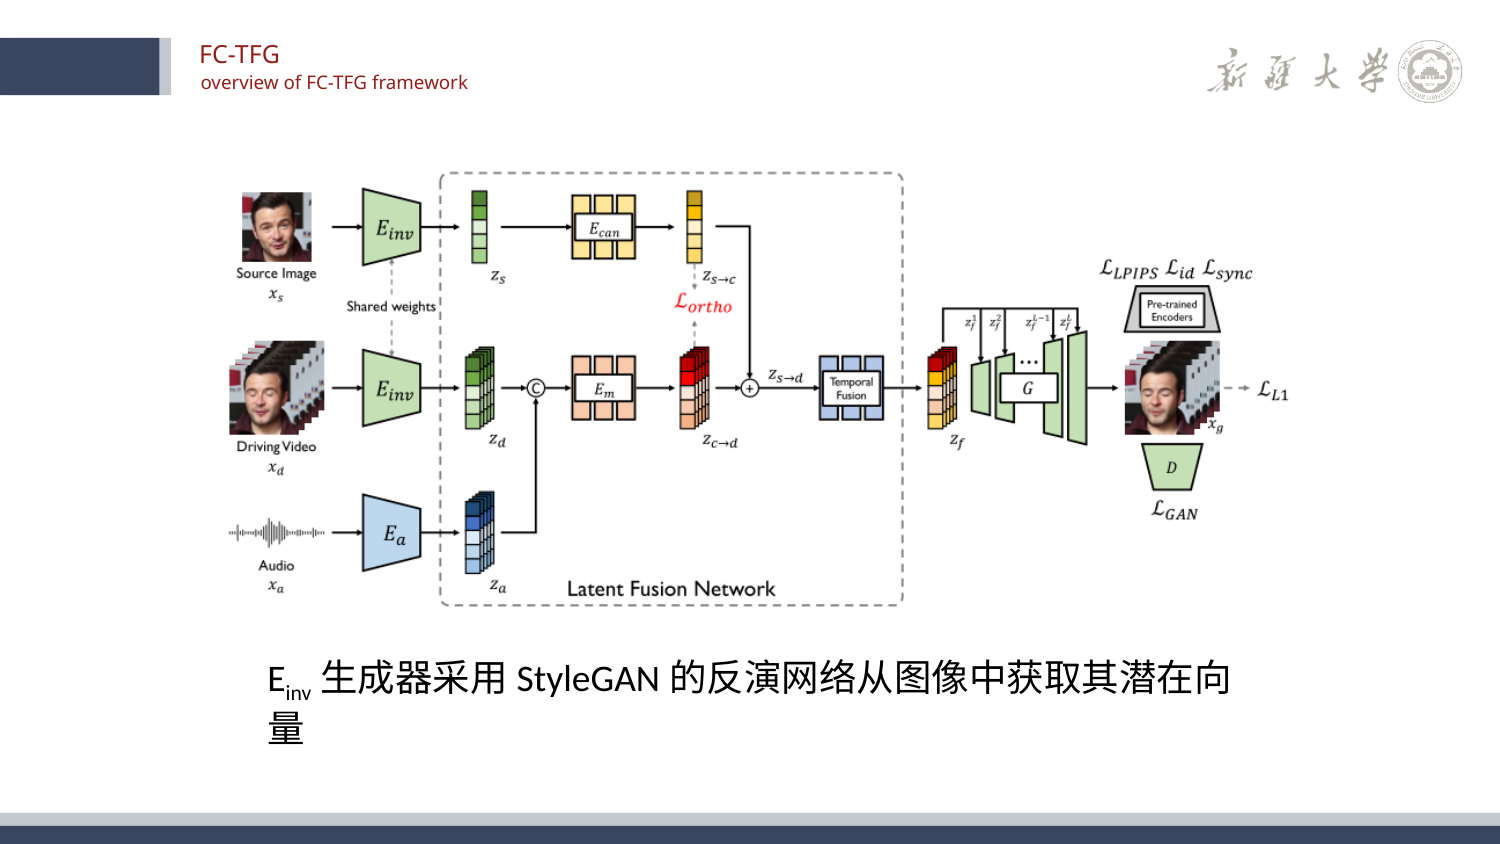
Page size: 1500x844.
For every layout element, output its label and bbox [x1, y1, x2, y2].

picture [189, 161, 1302, 624]
text_box [0, 33, 1500, 844]
